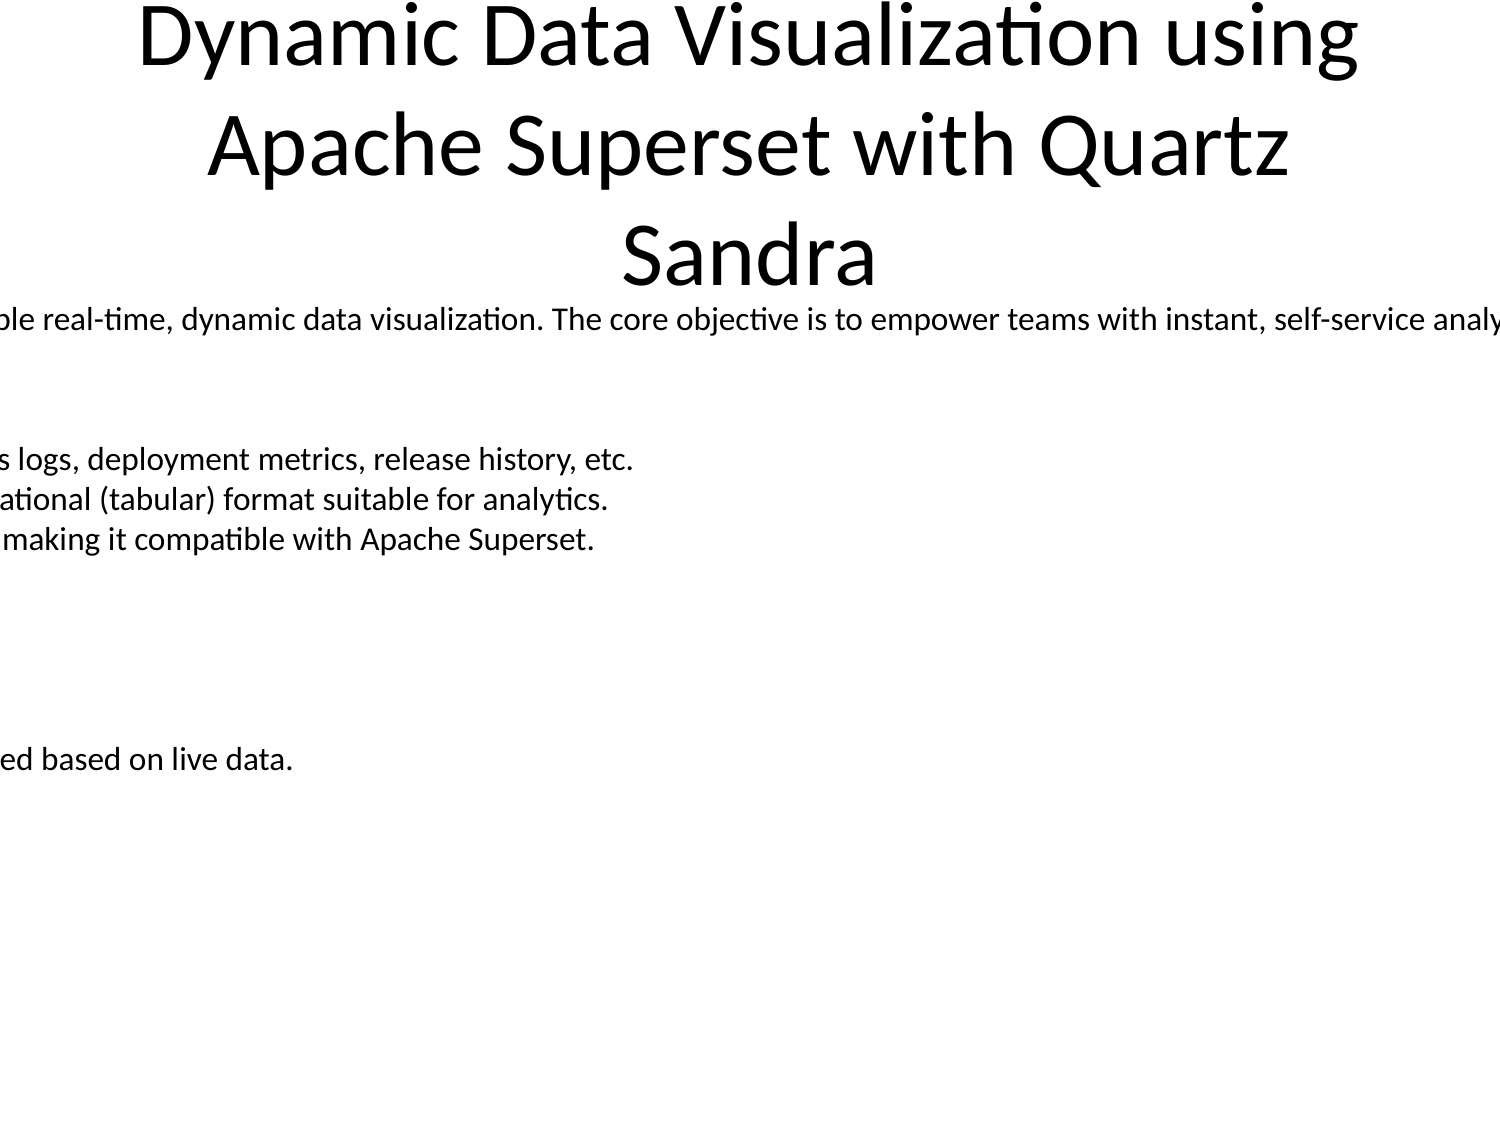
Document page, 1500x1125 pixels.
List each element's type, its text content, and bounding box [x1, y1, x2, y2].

text_box 🔍 Overview: This web application integrates Apache Superset with the Quartz Sandra database to enable real-time, dynamic data visualization. The core objective is to empower teams with instant, self-service analytics from structured data sources without the need for manual chart creation or static reports. ⚙️ ETL Process (Extract, Transform, Load): Extract – Data is extracted from the Quartz Sandra object-oriented database. This includes logs, deployment metrics, release history, etc. Transform – The raw object-structured data is flattened, cleaned, and converted into a relational (tabular) format suitable for analytics. Load – Transformed data is loaded into a SQL-based RDBMS (e.g., PostgreSQL or MySQL), making it compatible with Apache Superset. 📊 Superset Integration: • Apache Superset connects directly to the RDBMS storing Sandra's transformed data. • SQL Lab is used to query the data dynamically, enabling quick exploration and filtering. • Visualizations such as bar charts, pie charts, time-series graphs, and heatmaps are created based on live data. • Dashboards are built and shared across teams with role-based access control. [0, 195, 1500, 825]
title Dynamic Data Visualization using Apache Superset with Quartz Sandra [75, 45, 1425, 195]
